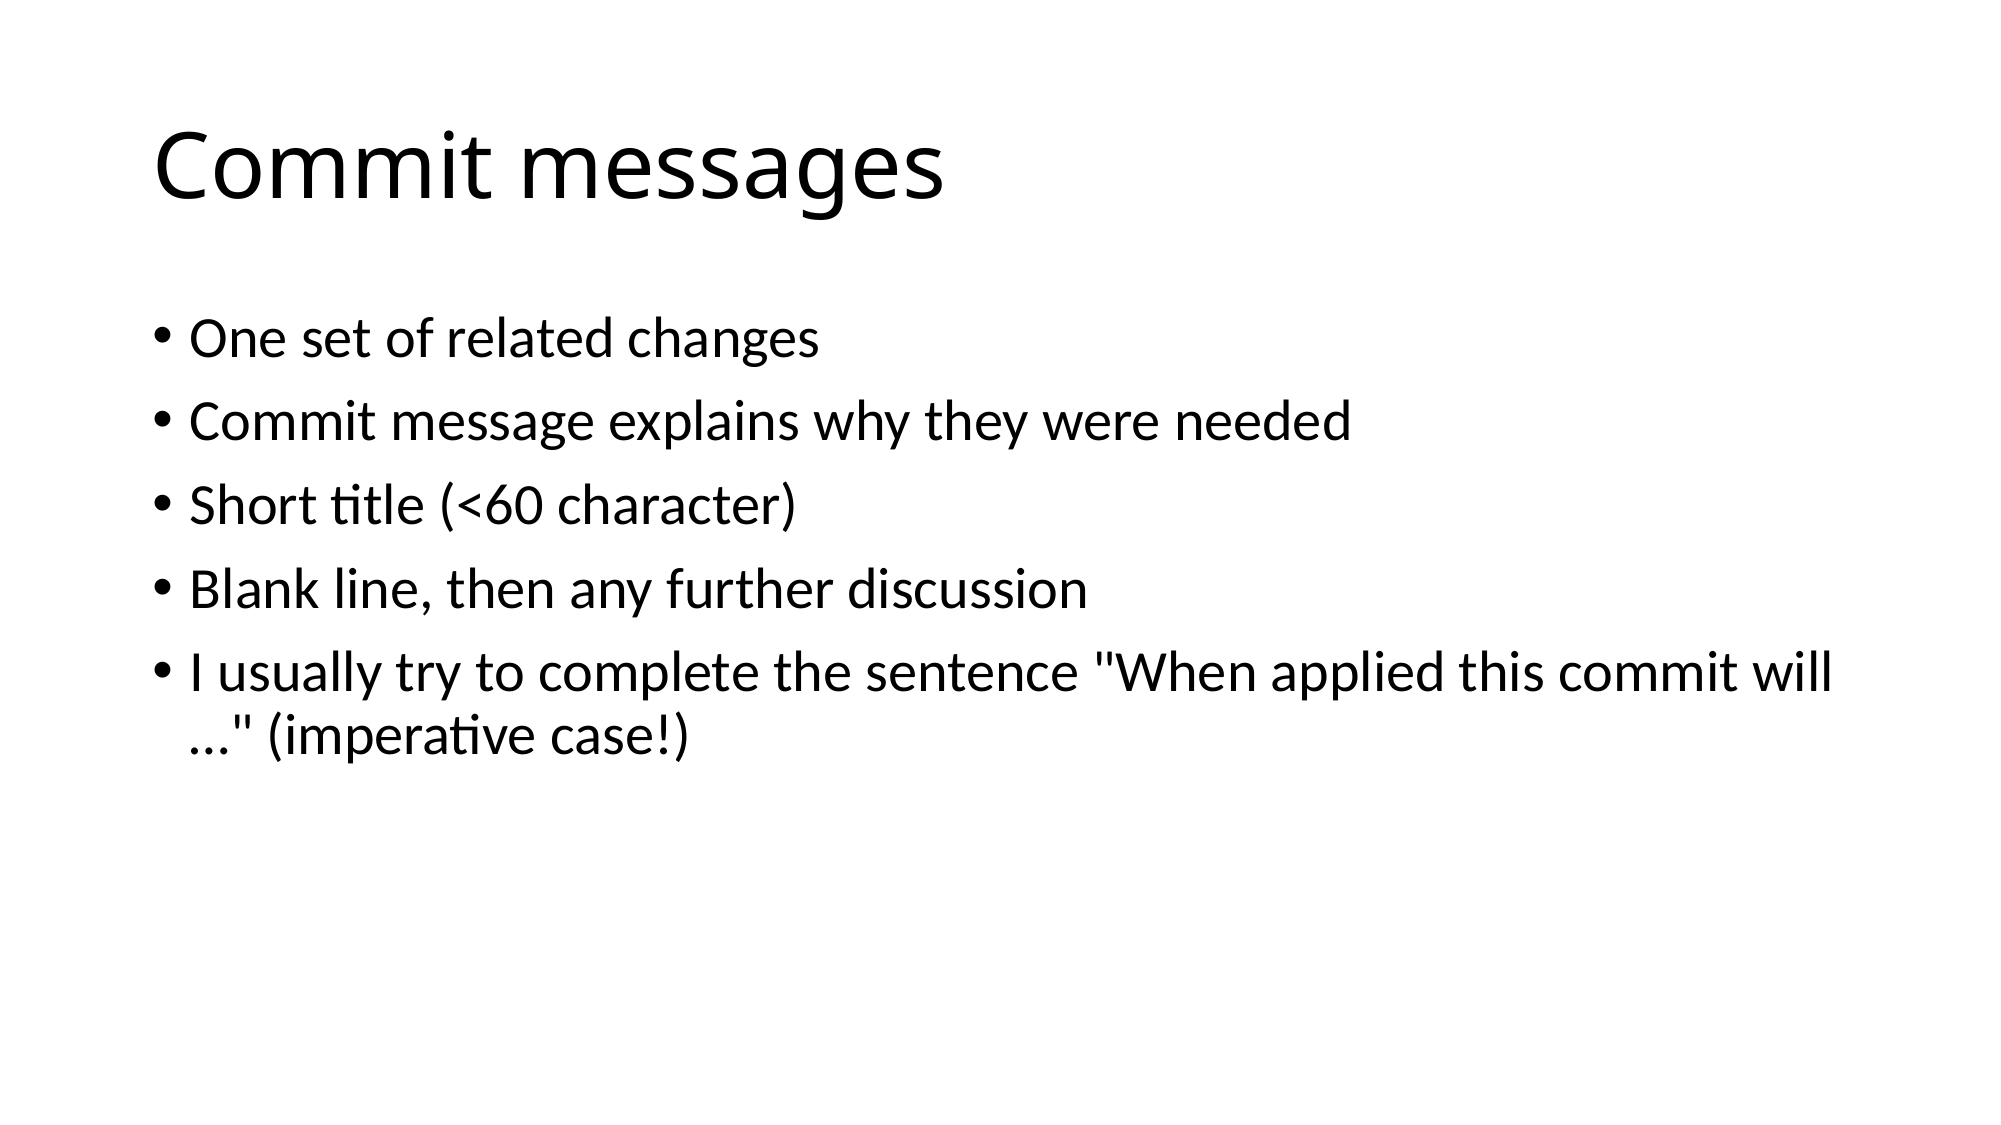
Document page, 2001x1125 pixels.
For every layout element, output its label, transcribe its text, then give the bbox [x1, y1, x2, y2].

list One set of related changes Commit message explains why they were needed Short title (<60 character) Blank line, then any further discussion I usually try to complete the sentence "When applied this commit will …" (imperative case!) [137, 299, 1863, 1014]
title Commit messages [137, 59, 1863, 278]
